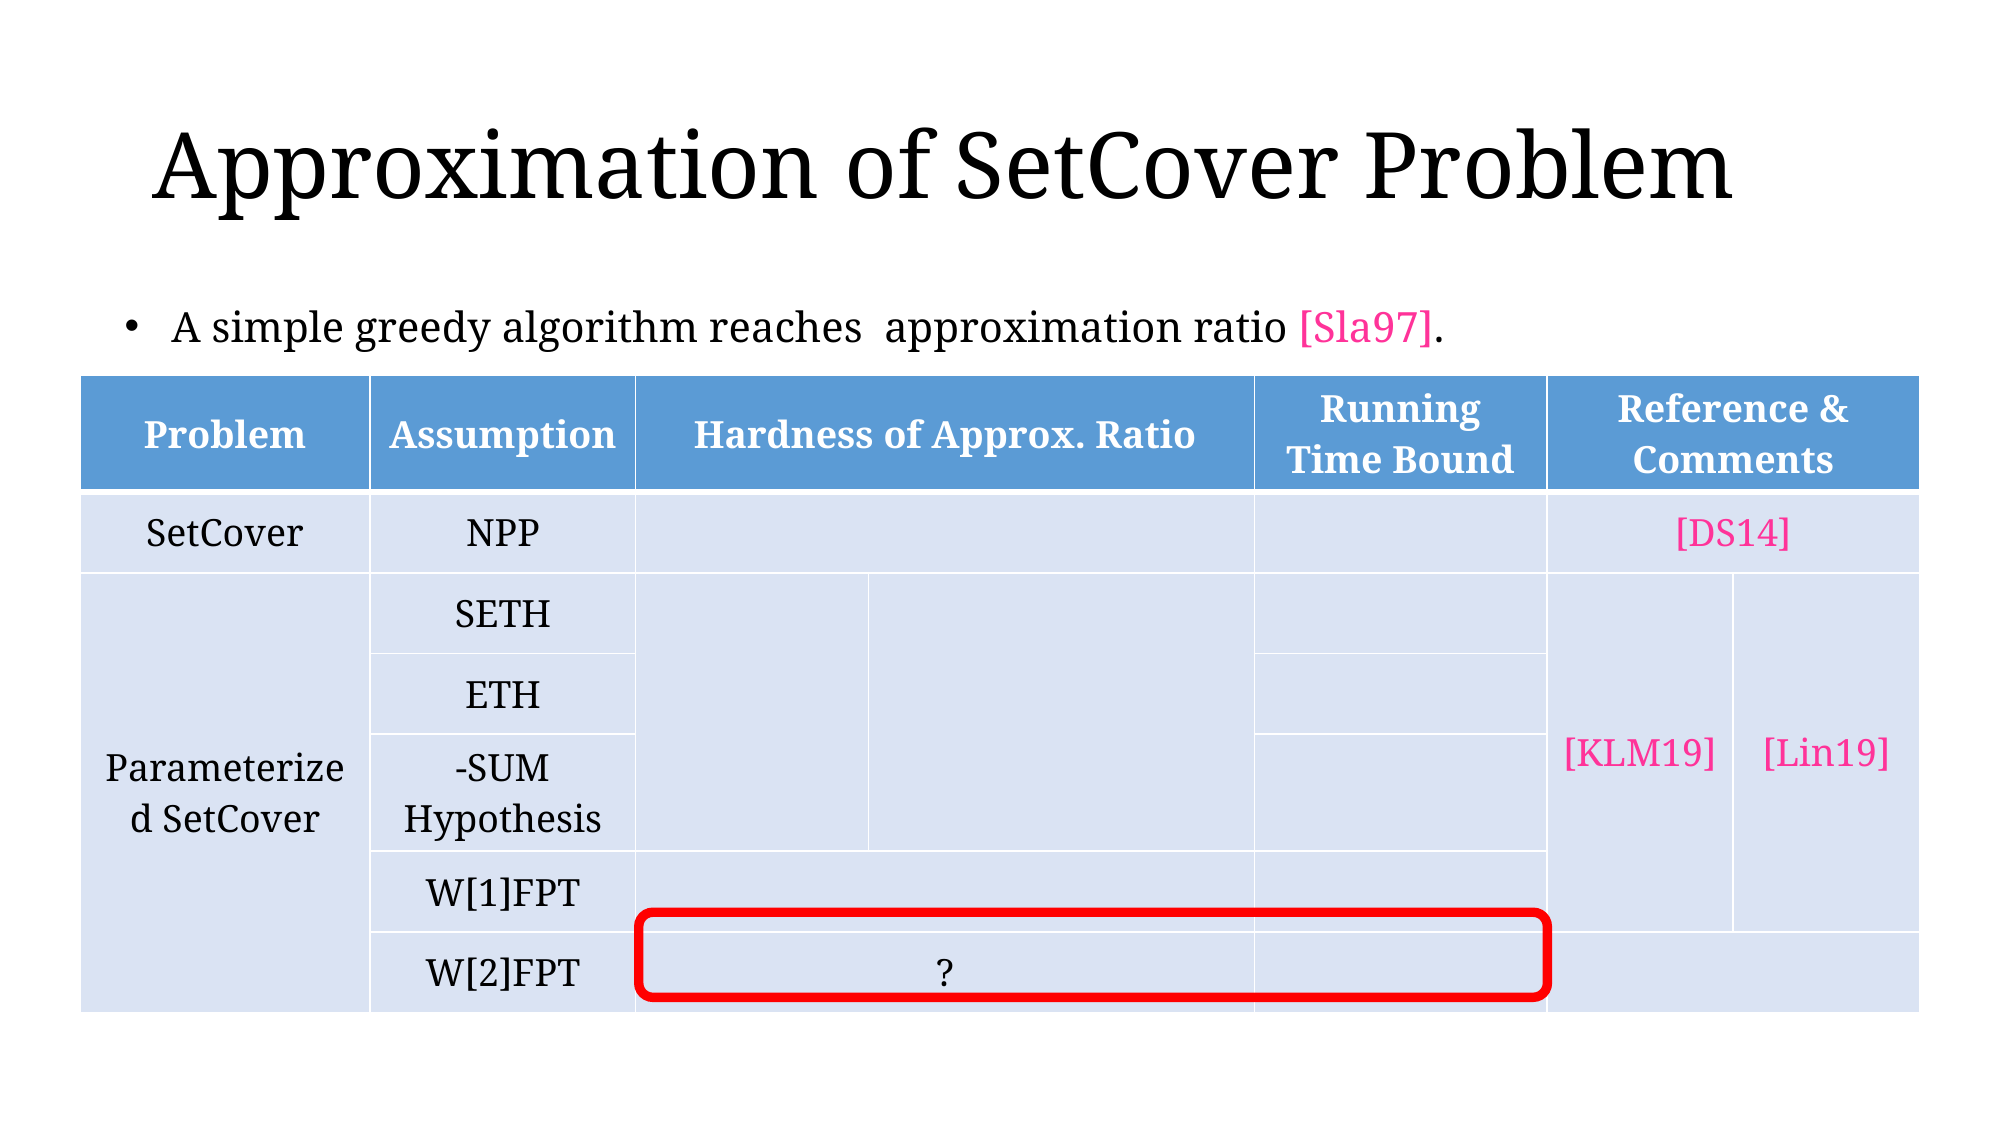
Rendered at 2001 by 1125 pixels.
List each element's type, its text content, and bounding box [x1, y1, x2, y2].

text_box [637, 911, 1549, 999]
title Approximation of SetCover Problem [137, 59, 1863, 278]
